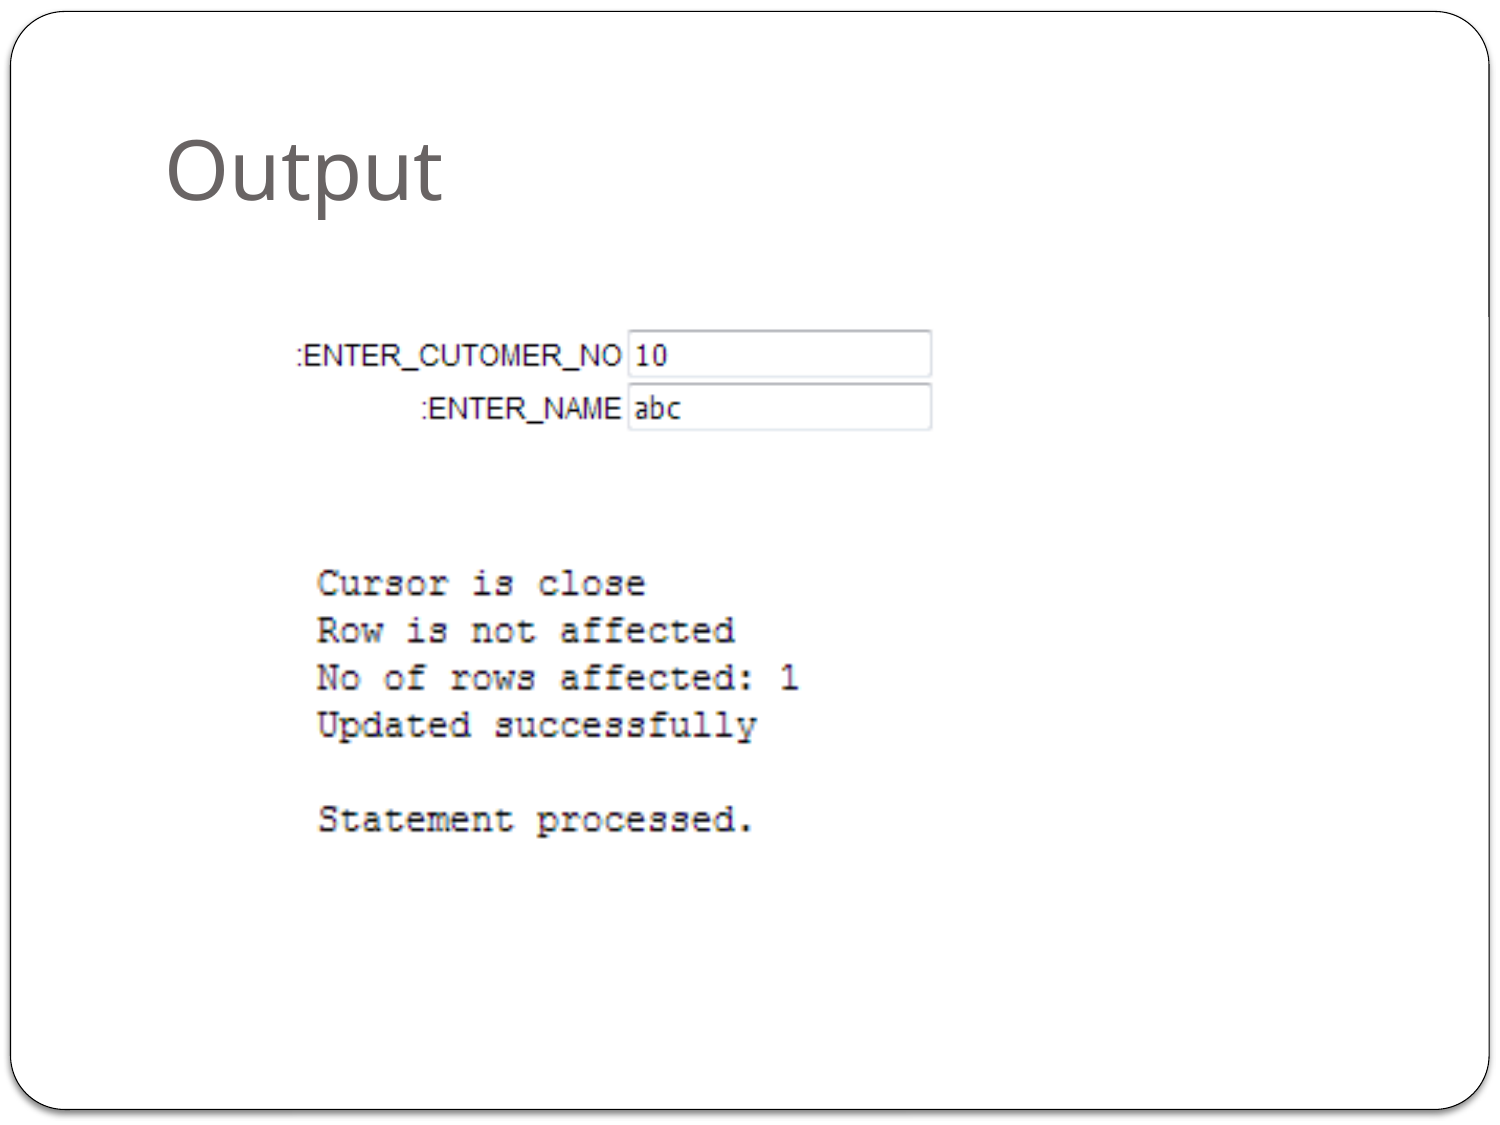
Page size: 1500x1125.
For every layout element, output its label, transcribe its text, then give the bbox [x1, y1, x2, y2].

picture [312, 549, 824, 867]
picture [287, 287, 974, 463]
title Output [150, 45, 1425, 233]
